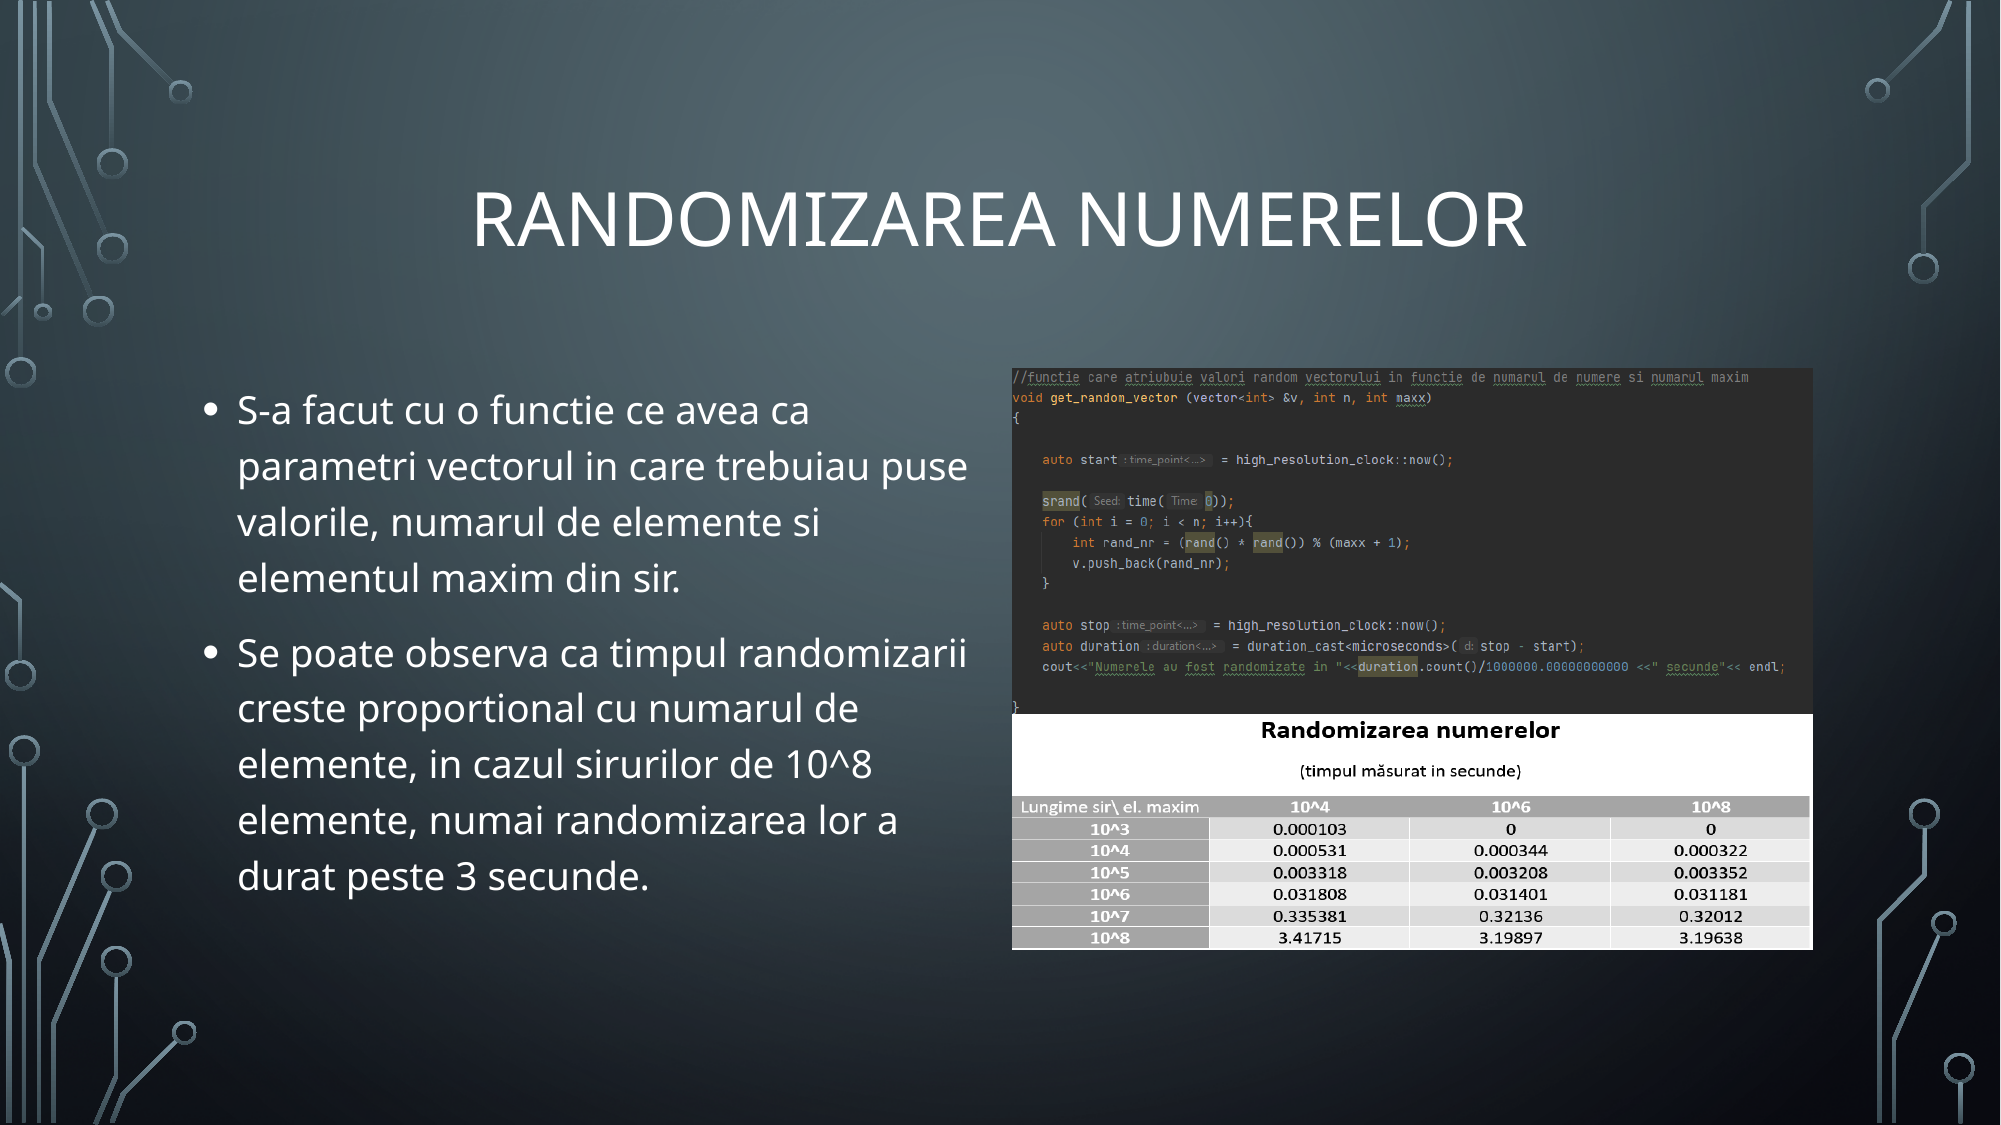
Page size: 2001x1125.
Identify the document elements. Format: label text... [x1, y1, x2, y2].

picture [1012, 714, 1813, 951]
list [1012, 368, 1813, 714]
list S-a facut cu o functie ce avea ca parametri vectorul in care trebuiau puse valorile, numarul de elemente si elementul maxim din sir. Se poate observa ca timpul randomizarii creste proportional cu numarul de elemente, in cazul sirurilor de 10^8 elemente, numai randomizarea lor a durat peste 3 secunde. [187, 369, 988, 950]
title Randomizarea numerelor [187, 101, 1813, 344]
